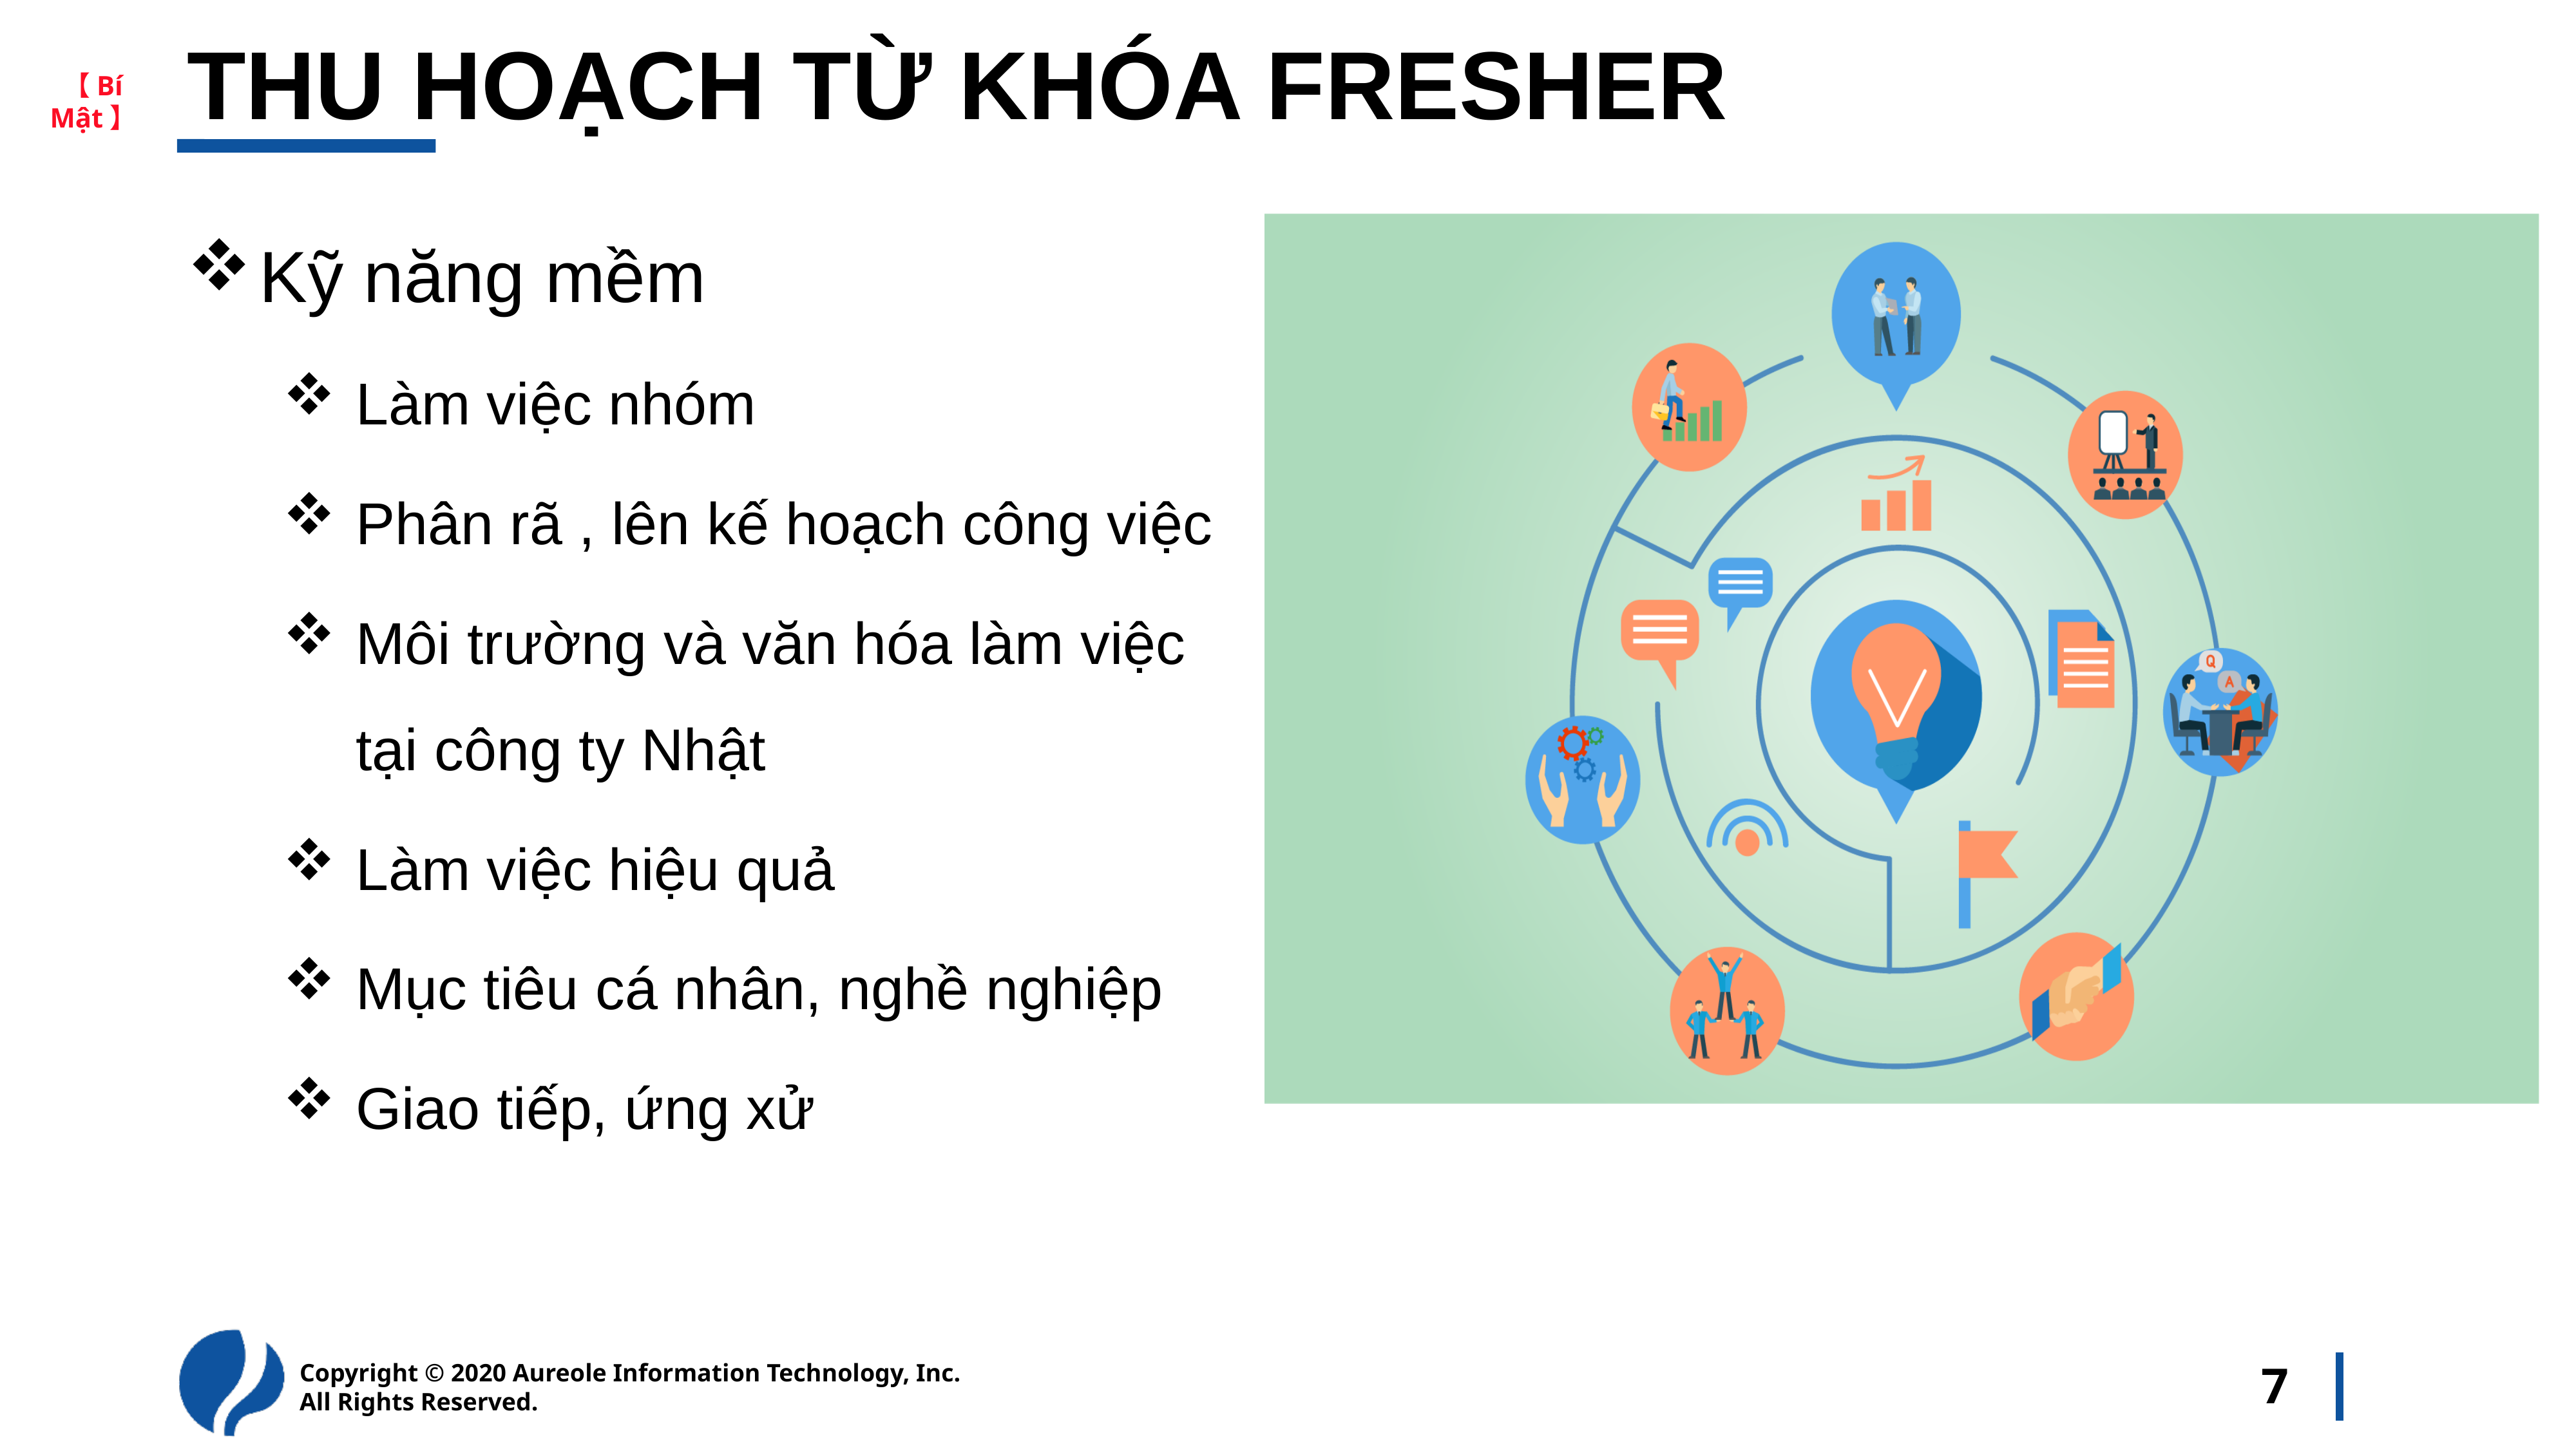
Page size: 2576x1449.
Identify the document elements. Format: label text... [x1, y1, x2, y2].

picture [177, 1327, 291, 1441]
picture [1264, 213, 2539, 1104]
title THU HOẠCH TỪ KHÓA FRESHER [177, 30, 2399, 146]
list Kỹ năng mềm Làm việc nhóm Phân rã , lên kế hoạch công việc Môi trường và văn hóa làm việc tại công ty Nhật Làm việc hiệu quả Mục tiêu cá nhân, nghề nghiệp Giao tiếp, ứng xử [177, 182, 1265, 1305]
